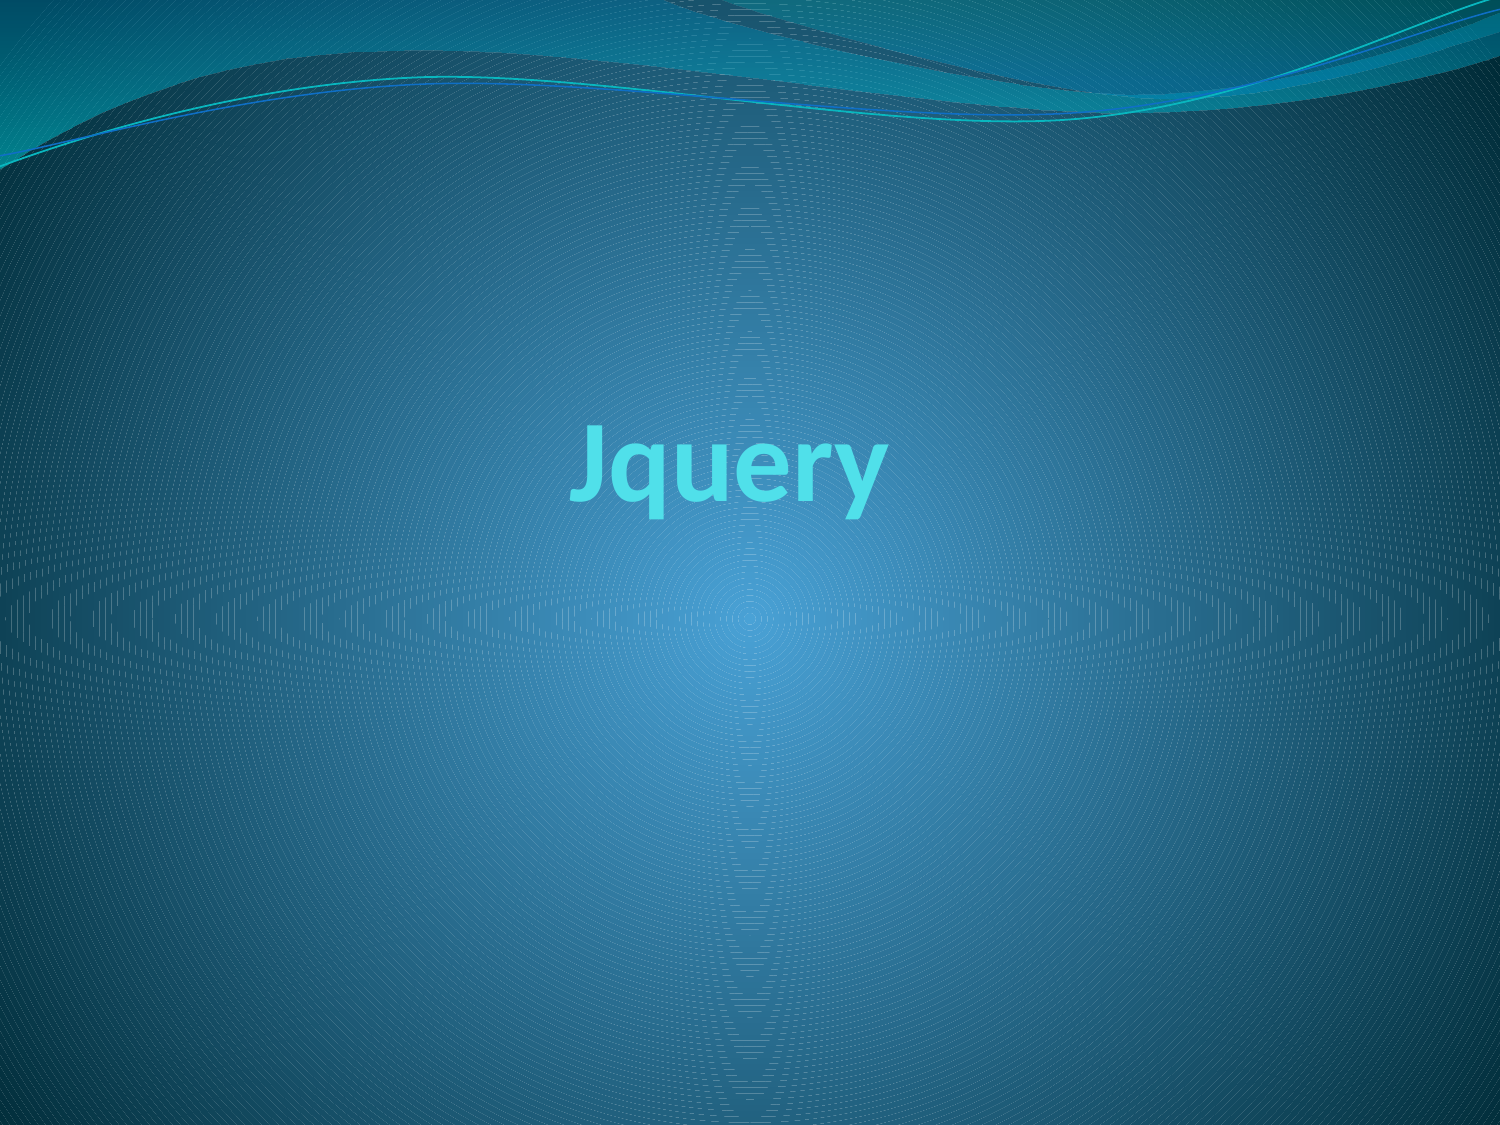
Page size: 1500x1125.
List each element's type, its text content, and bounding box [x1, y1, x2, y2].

title Jquery [87, 224, 1376, 525]
